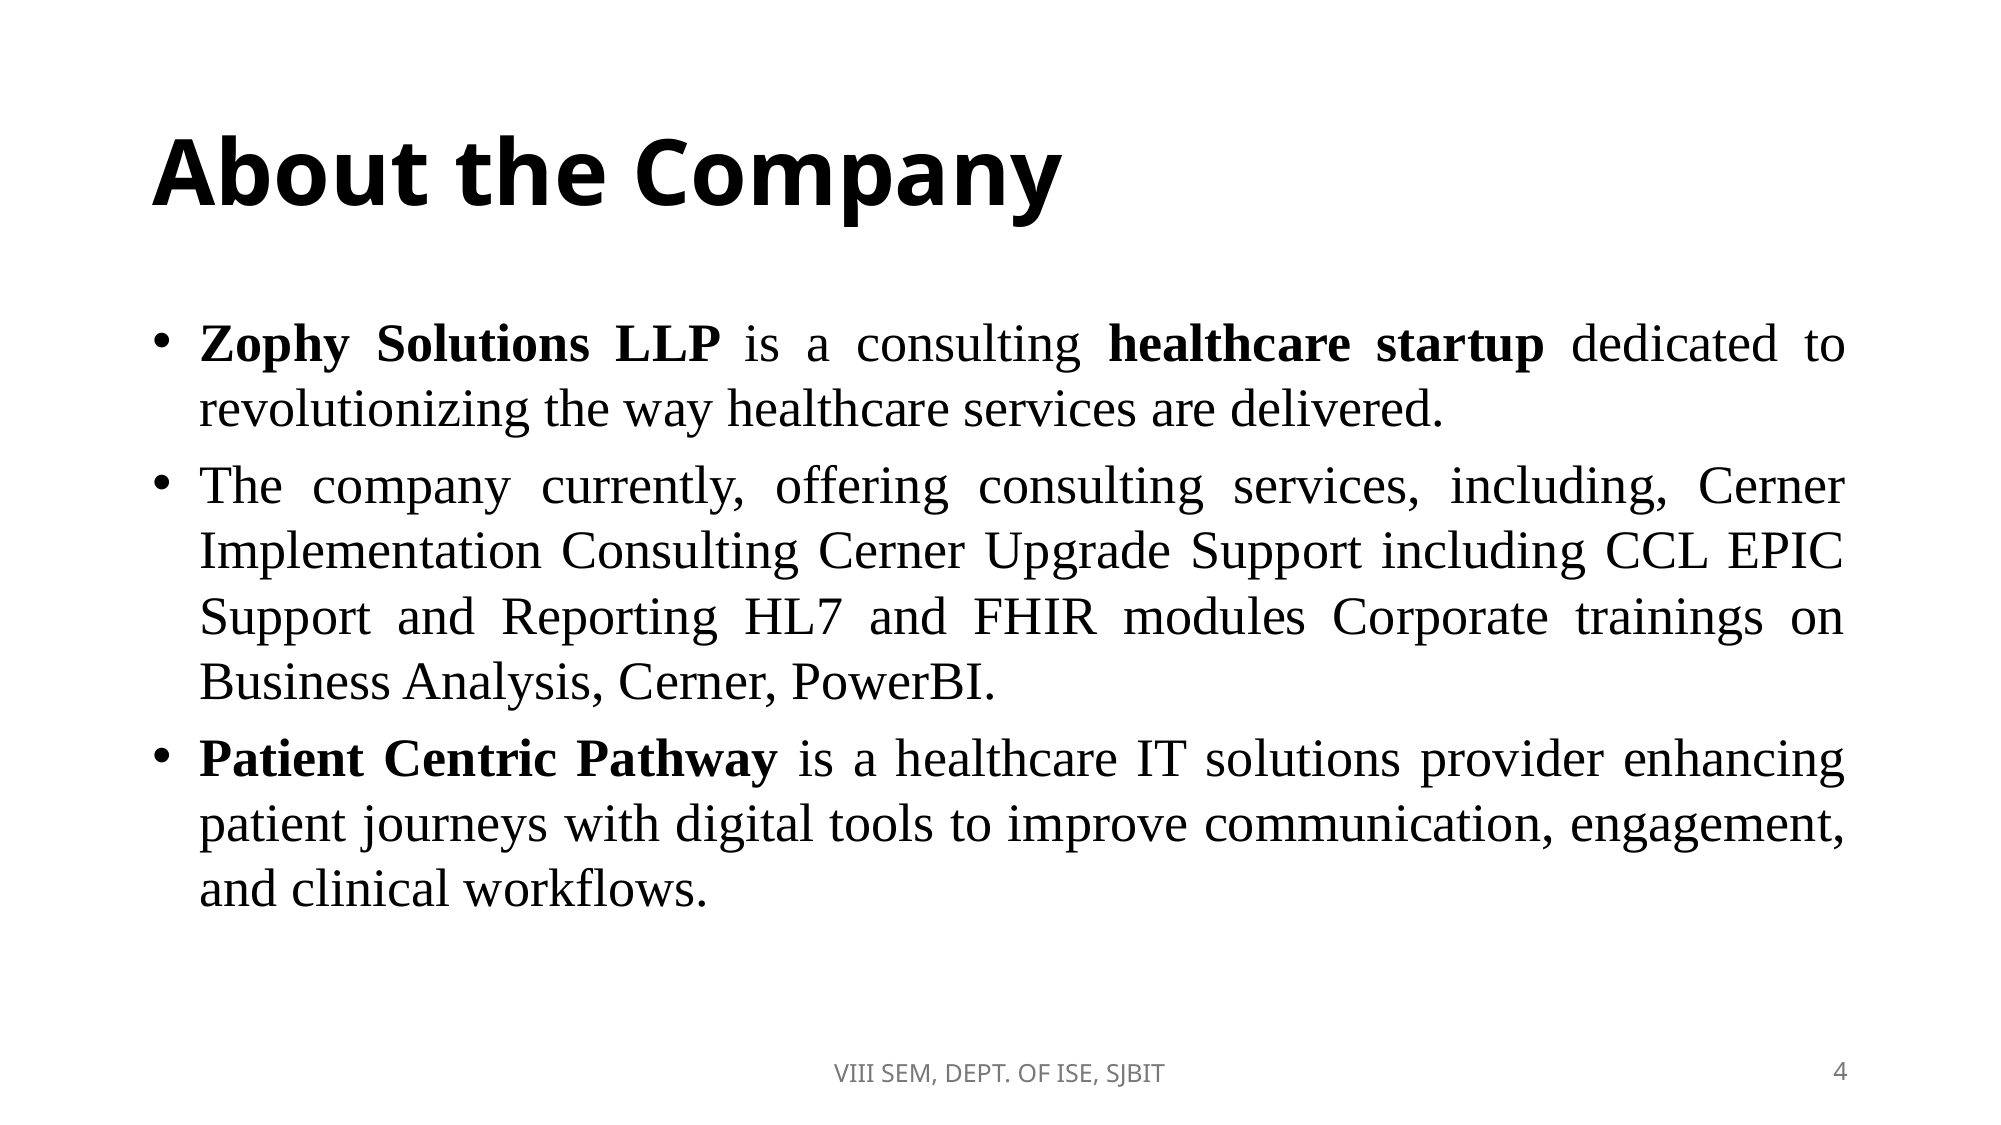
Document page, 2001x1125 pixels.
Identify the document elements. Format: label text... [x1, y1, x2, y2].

slide_number 4 [1412, 1042, 1863, 1103]
title About the Company [137, 59, 1863, 278]
footer VIII SEM, DEPT. OF ISE, SJBIT [662, 1042, 1338, 1103]
list Zophy Solutions LLP is a consulting healthcare startup dedicated to revolutionizing the way healthcare services are delivered. The company currently, offering consulting services, including, Cerner Implementation Consulting Cerner Upgrade Support including CCL EPIC Support and Reporting HL7 and FHIR modules Corporate trainings on Business Analysis, Cerner, PowerBI. Patient Centric Pathway is a healthcare IT solutions provider enhancing patient journeys with digital tools to improve communication, engagement, and clinical workflows. [137, 299, 1863, 1014]
